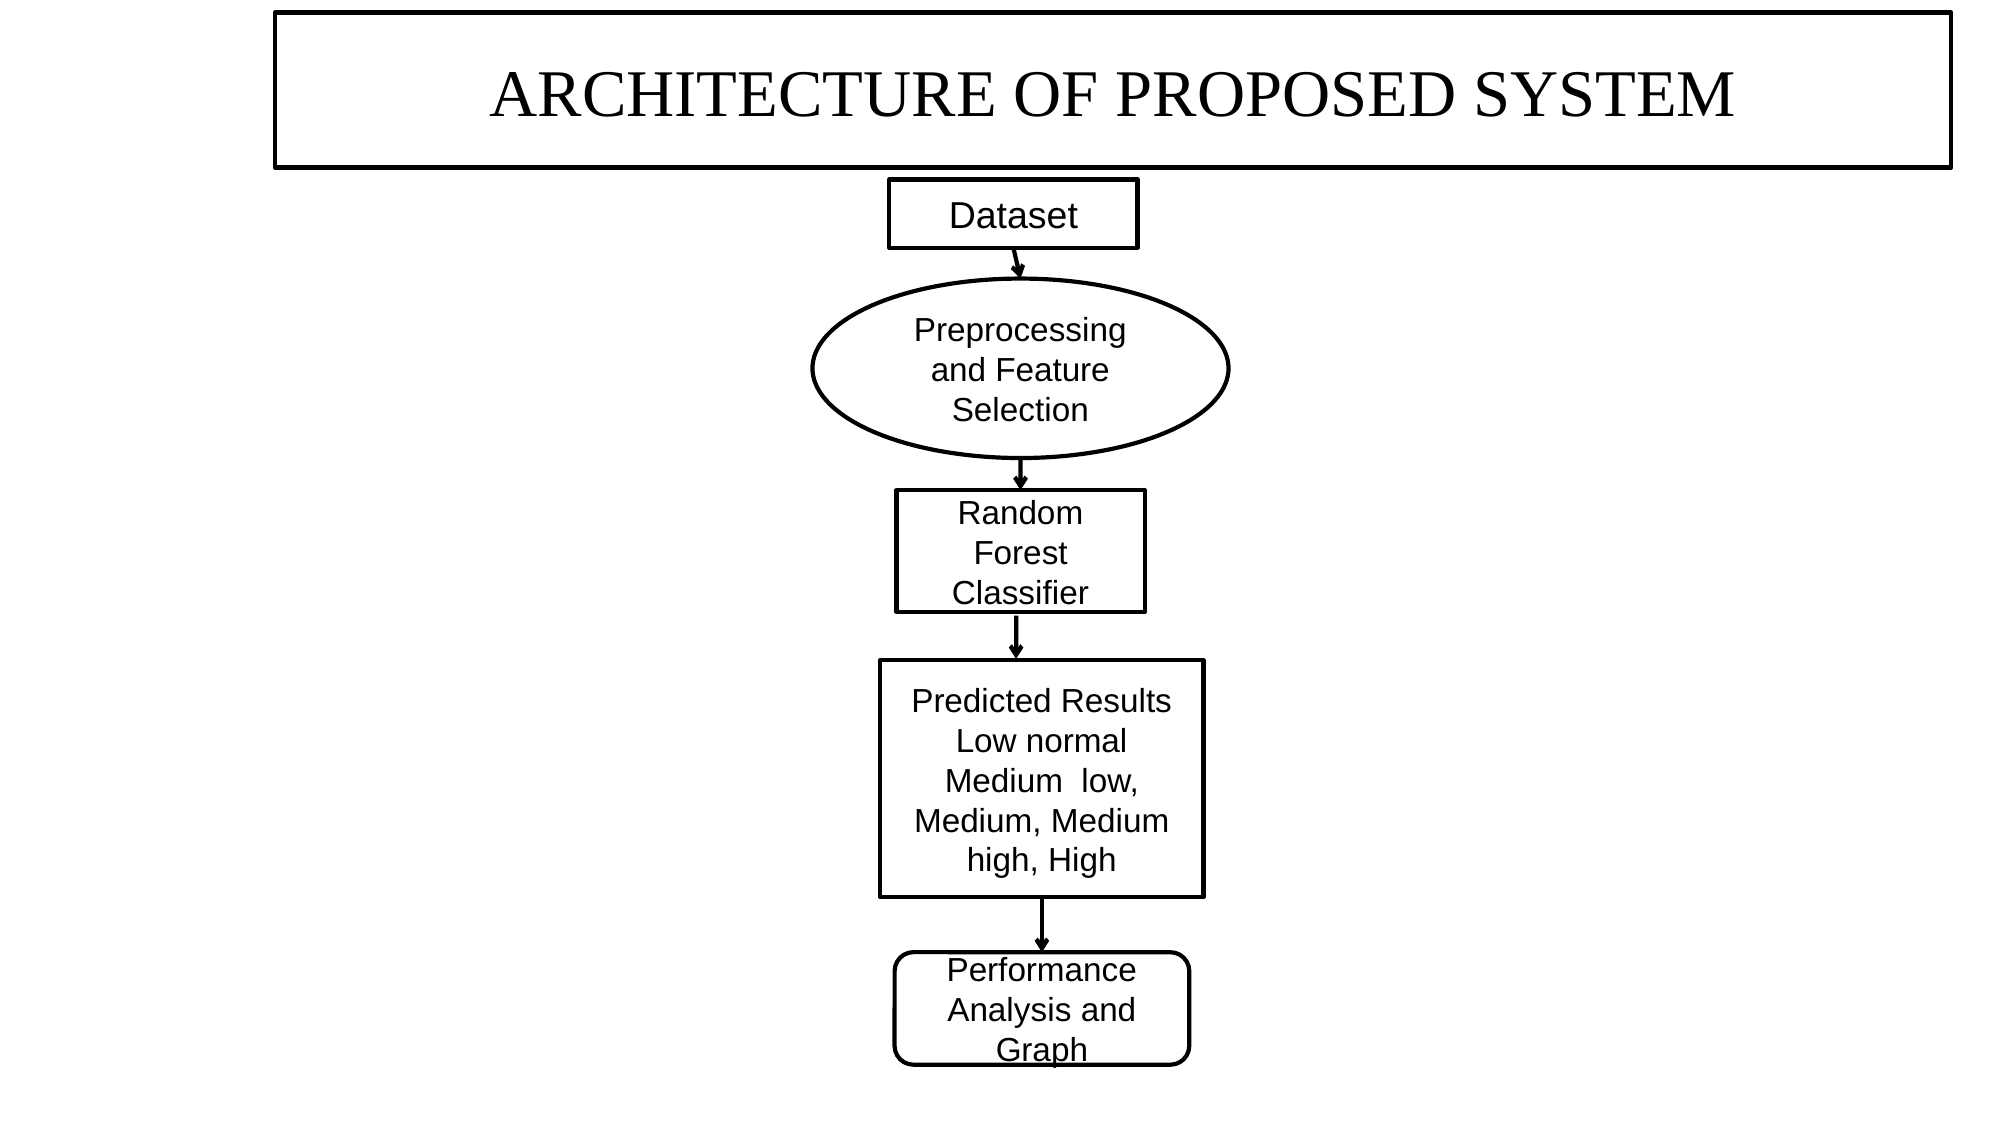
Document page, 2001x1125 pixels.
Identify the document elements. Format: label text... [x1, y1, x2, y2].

text_box Performance Analysis and Graph [892, 950, 1192, 1067]
text_box Predicted Results Low normal Medium low, Medium, Medium high, High [878, 658, 1206, 899]
text_box Dataset [887, 177, 1140, 250]
title ARCHITECTURE OF PROPOSED SYSTEM [273, 10, 1953, 170]
text_box Random Forest Classifier [894, 488, 1147, 614]
text_box Preprocessing and Feature Selection [810, 276, 1231, 461]
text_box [1001, 259, 1033, 267]
